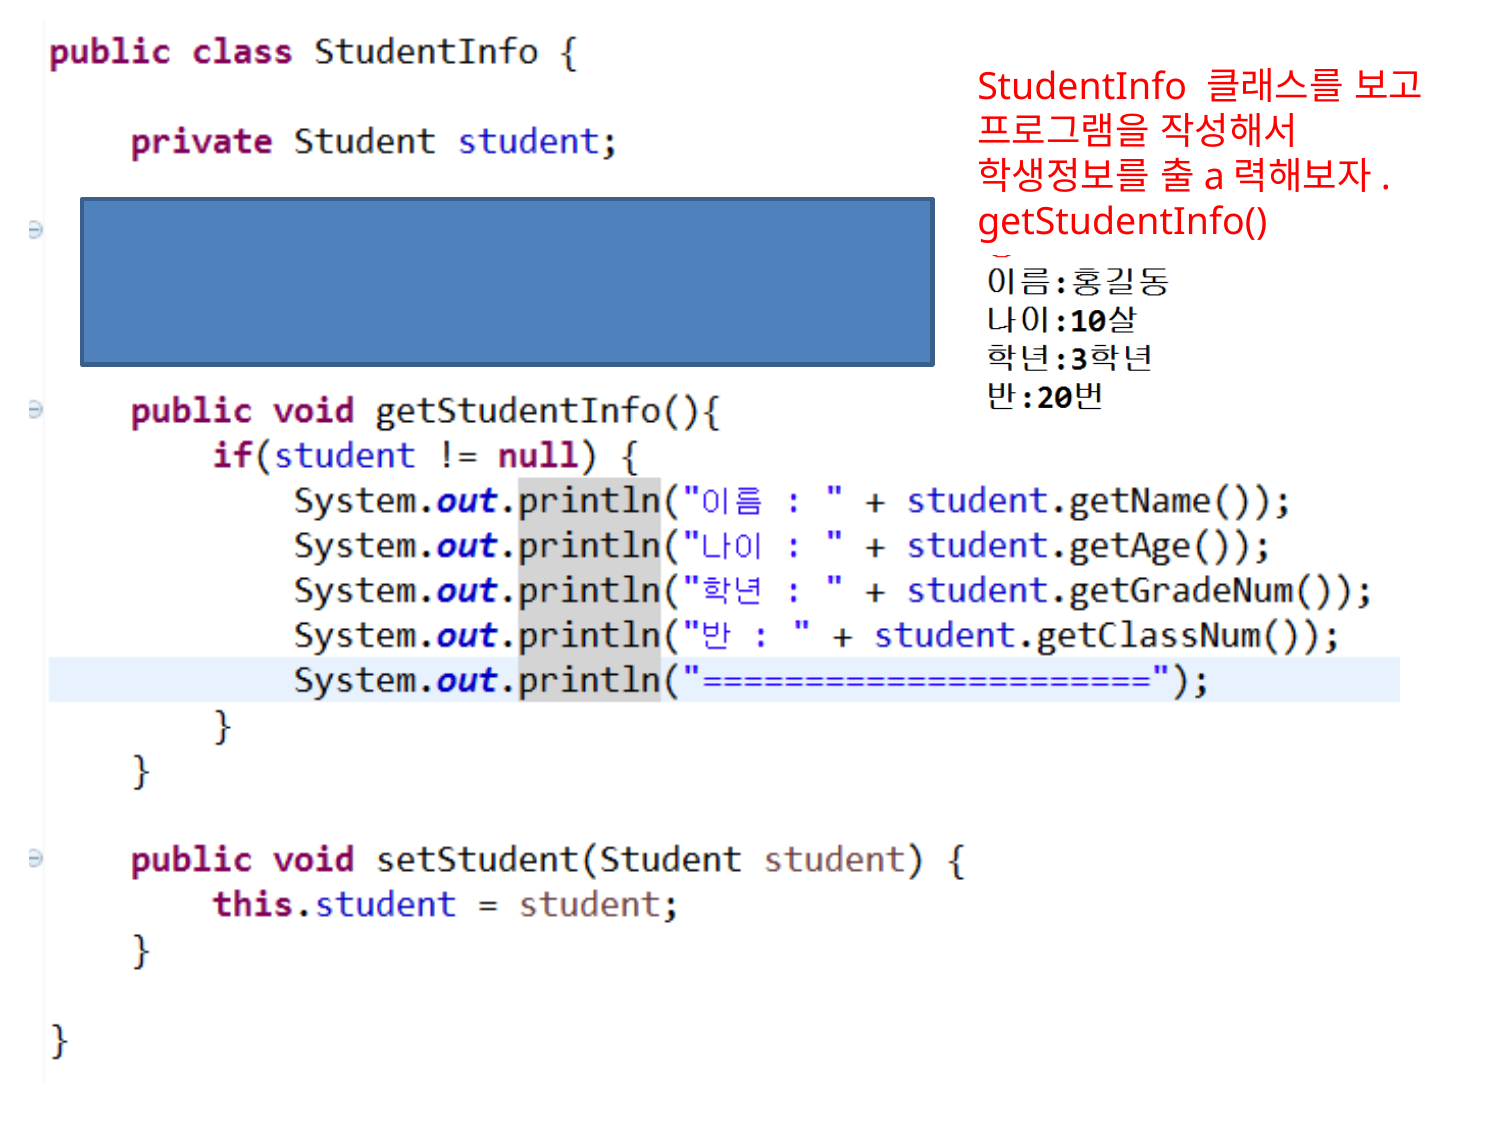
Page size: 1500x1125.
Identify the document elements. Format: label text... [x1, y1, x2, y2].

text_box StudentInfo 클래스를 보고 프로그램을 작성해서 학생정보를 출a력해보자. getStudentInfo() [1403, 54, 1471, 250]
picture [29, 18, 1400, 1082]
